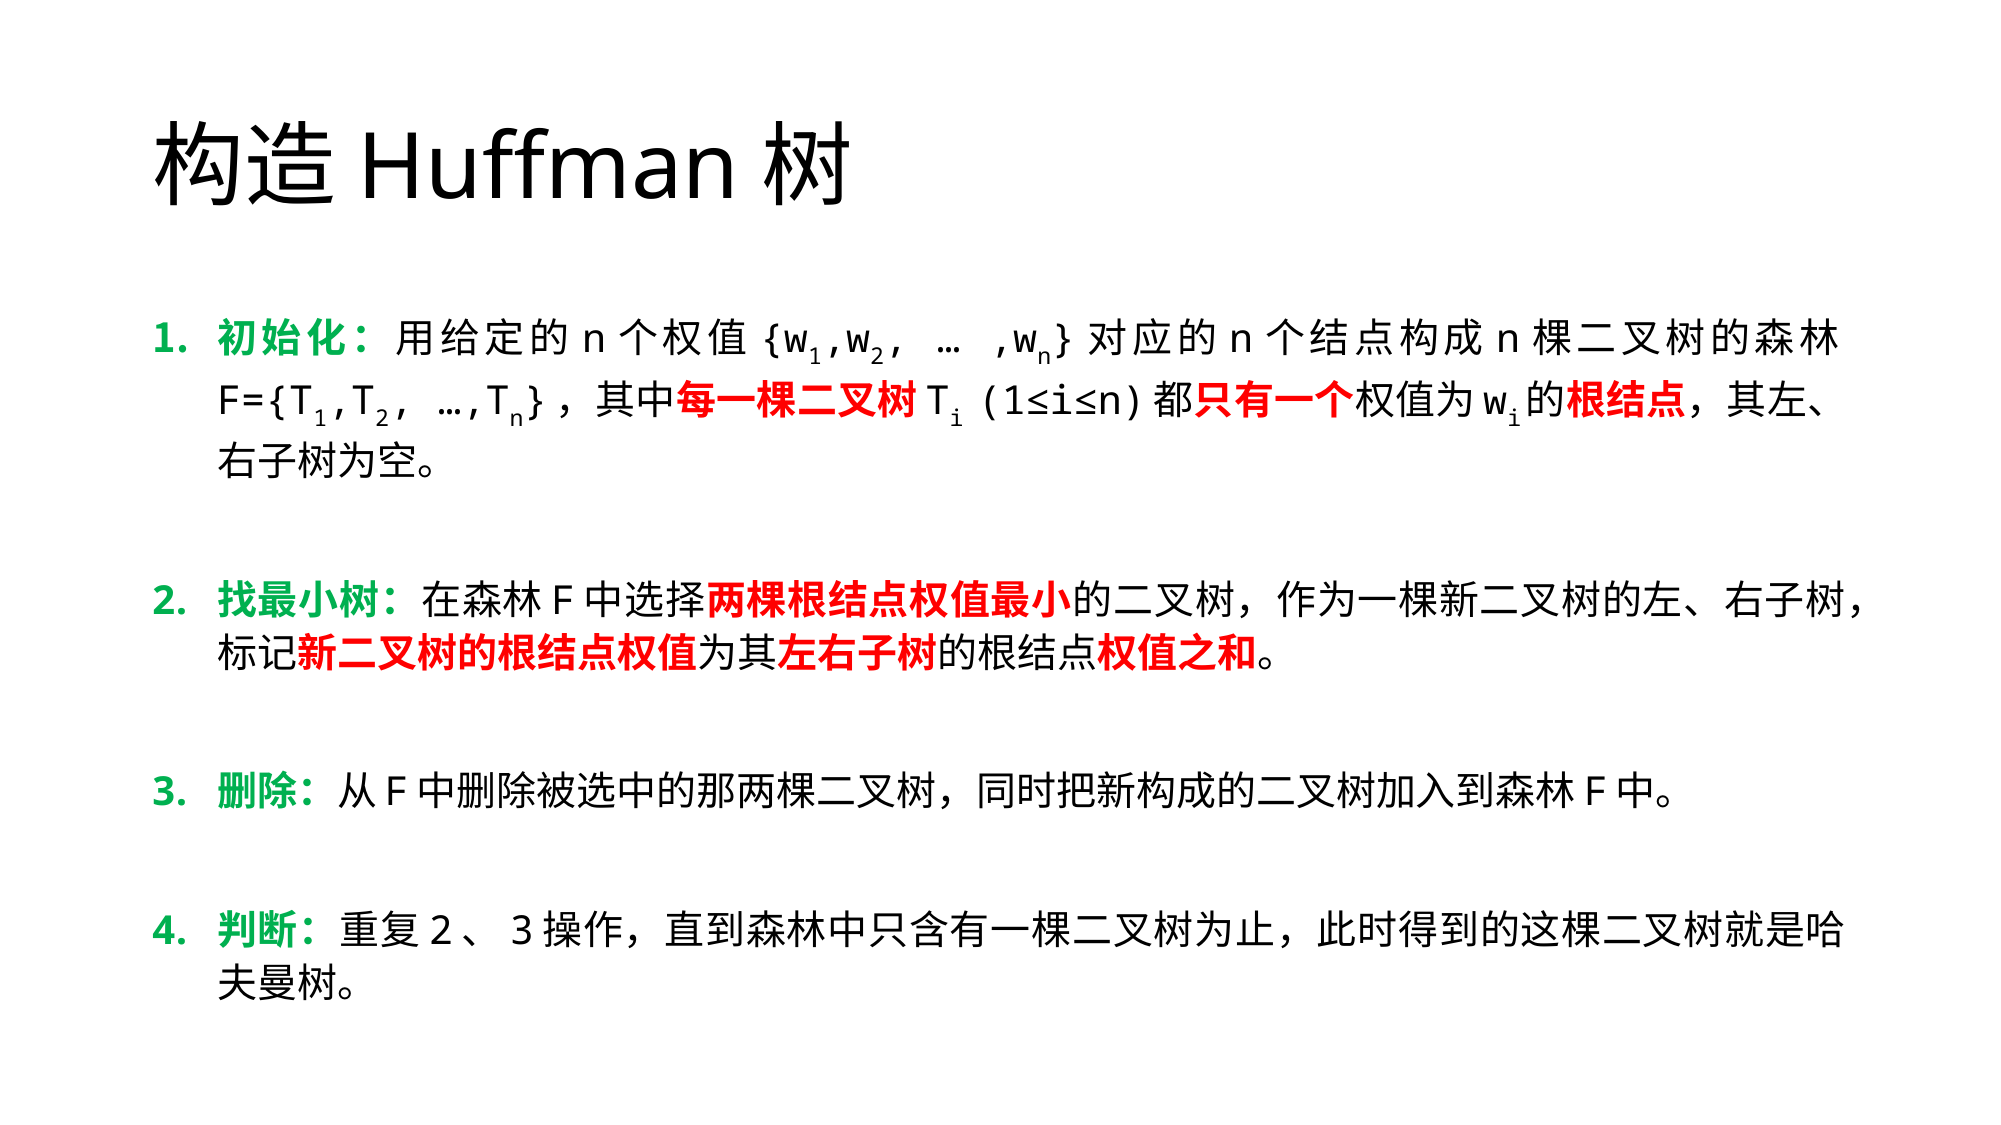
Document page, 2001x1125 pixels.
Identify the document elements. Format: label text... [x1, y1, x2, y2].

list 初始化：用给定的n个权值{w1,w2, … ,wn}对应的n个结点构成n棵二叉树的森林F={T1,T2, …,Tn}，其中每一棵二叉树Ti (1≤i≤n)都只有一个权值为wi的根结点，其左、右子树为空。 找最小树：在森林F中选择两棵根结点权值最小的二叉树，作为一棵新二叉树的左、右子树，标记新二叉树的根结点权值为其左右子树的根结点权值之和。 删除：从F中删除被选中的那两棵二叉树，同时把新构成的二叉树加入到森林F中。 判断：重复2、3操作，直到森林中只含有一棵二叉树为止，此时得到的这棵二叉树就是哈夫曼树。 [137, 299, 1863, 1014]
title 构造Huffman树 [137, 59, 1863, 278]
